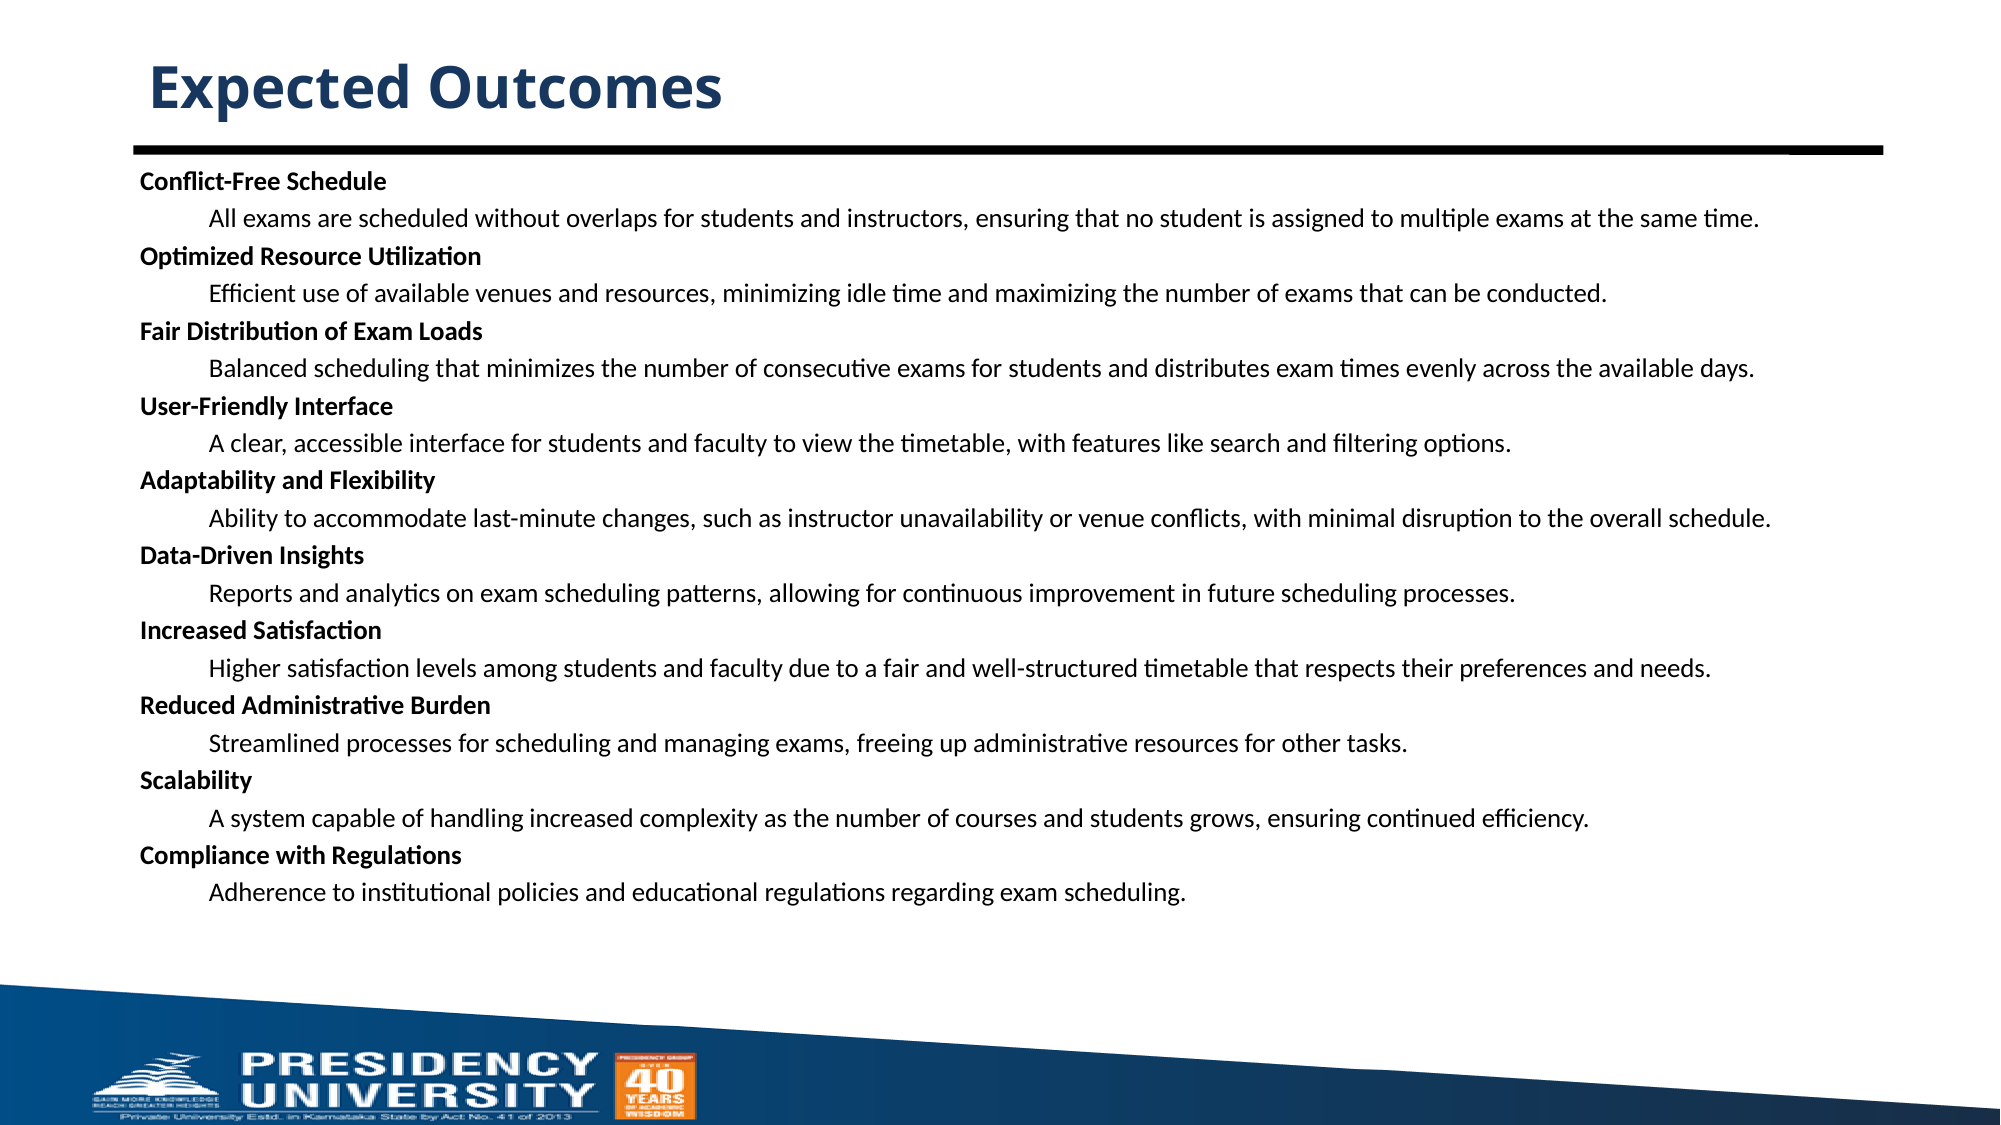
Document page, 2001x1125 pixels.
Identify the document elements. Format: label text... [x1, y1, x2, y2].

picture [0, 982, 2000, 1125]
title Expected Outcomes [133, 45, 1884, 125]
list Conflict-Free Schedule All exams are scheduled without overlaps for students and instructors, ensuring that no student is assigned to multiple exams at the same time. Optimized Resource Utilization Efficient use of available venues and resources, minimizing idle time and maximizing the number of exams that can be conducted. Fair Distribution of Exam Loads Balanced scheduling that minimizes the number of consecutive exams for students and distributes exam times evenly across the available days. User-Friendly Interface A clear, accessible interface for students and faculty to view the timetable, with features like search and filtering options. Adaptability and Flexibility Ability to accommodate last-minute changes, such as instructor unavailability or venue conflicts, with minimal disruption to the overall schedule. Data-Driven Insights Reports and analytics on exam scheduling patterns, allowing for continuous improvement in future scheduling processes. Increased Satisfaction Higher satisfaction levels among students and faculty due to a fair and well-structured timetable that respects their preferences and needs. Reduced Administrative Burden Streamlined processes for scheduling and managing exams, freeing up administrative resources for other tasks. Scalability A system capable of handling increased complexity as the number of courses and students grows, ensuring continued efficiency. Compliance with Regulations Adherence to institutional policies and educational regulations regarding exam scheduling. [125, 156, 1875, 969]
